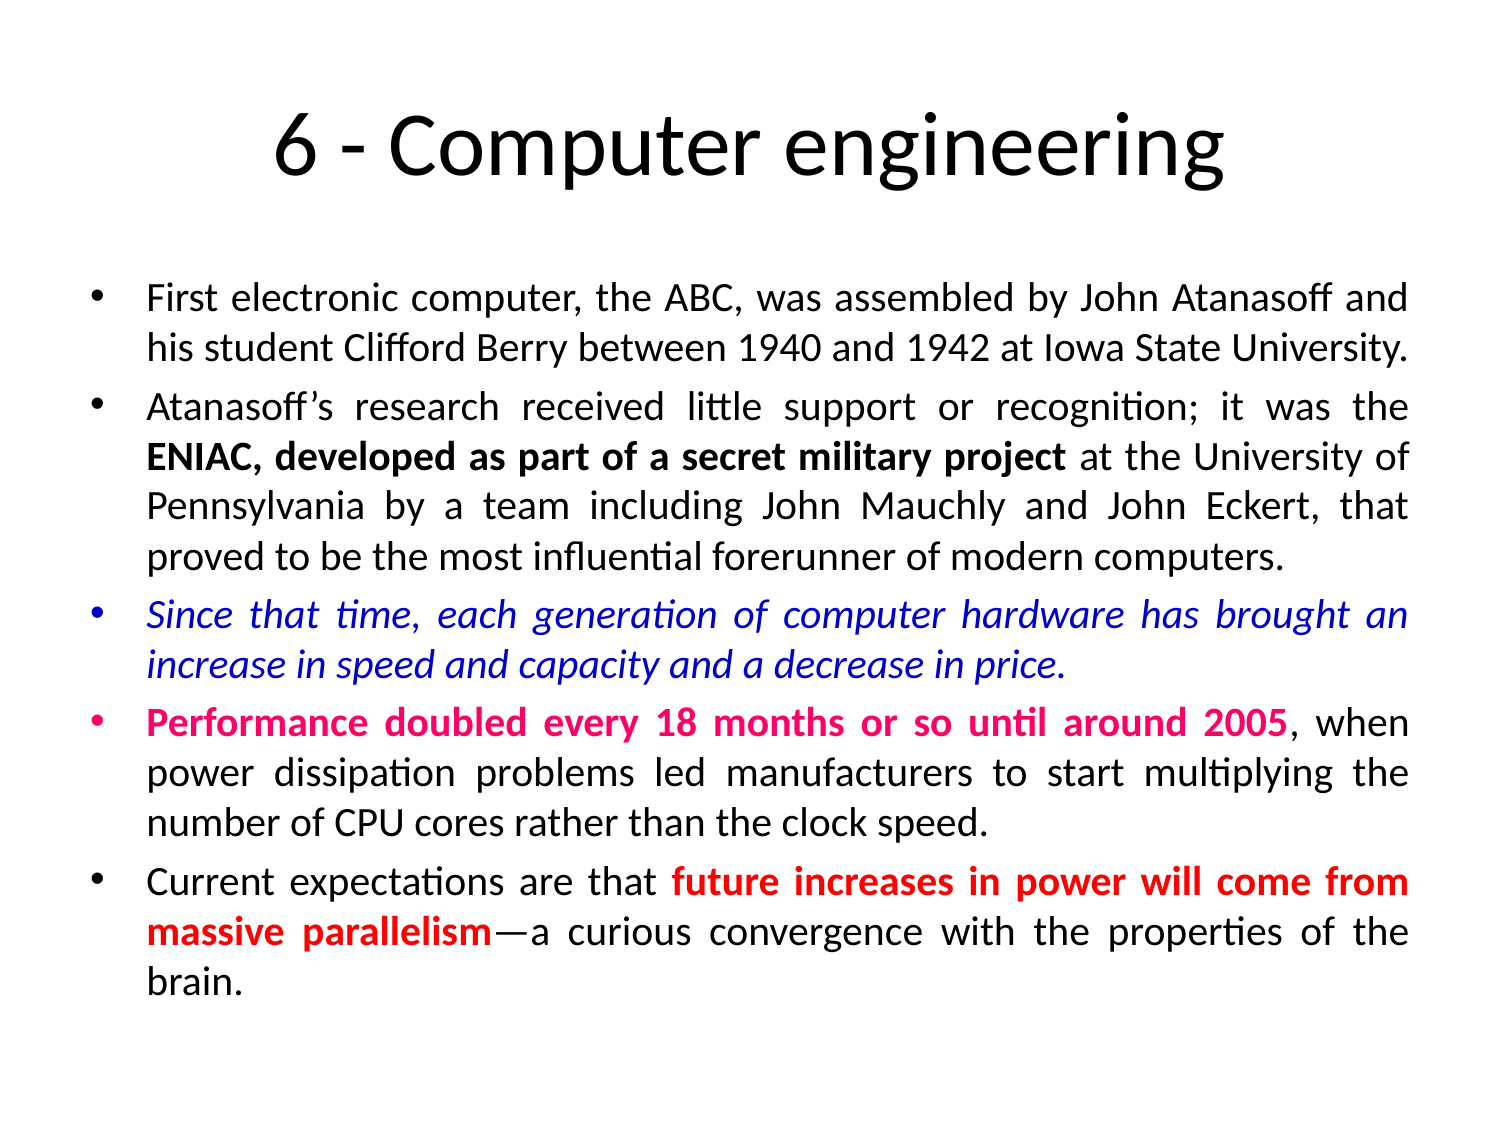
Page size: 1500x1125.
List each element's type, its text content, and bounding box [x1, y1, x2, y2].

list First electronic computer, the ABC, was assembled by John Atanasoff and his student Clifford Berry between 1940 and 1942 at Iowa State University. Atanasoff’s research received little support or recognition; it was the ENIAC, developed as part of a secret military project at the University of Pennsylvania by a team including John Mauchly and John Eckert, that proved to be the most influential forerunner of modern computers. Since that time, each generation of computer hardware has brought an increase in speed and capacity and a decrease in price. Performance doubled every 18 months or so until around 2005, when power dissipation problems led manufacturers to start multiplying the number of CPU cores rather than the clock speed. Current expectations are that future increases in power will come from massive parallelism—a curious convergence with the properties of the brain. [75, 262, 1425, 1005]
title 6 - Computer engineering [75, 45, 1425, 233]
